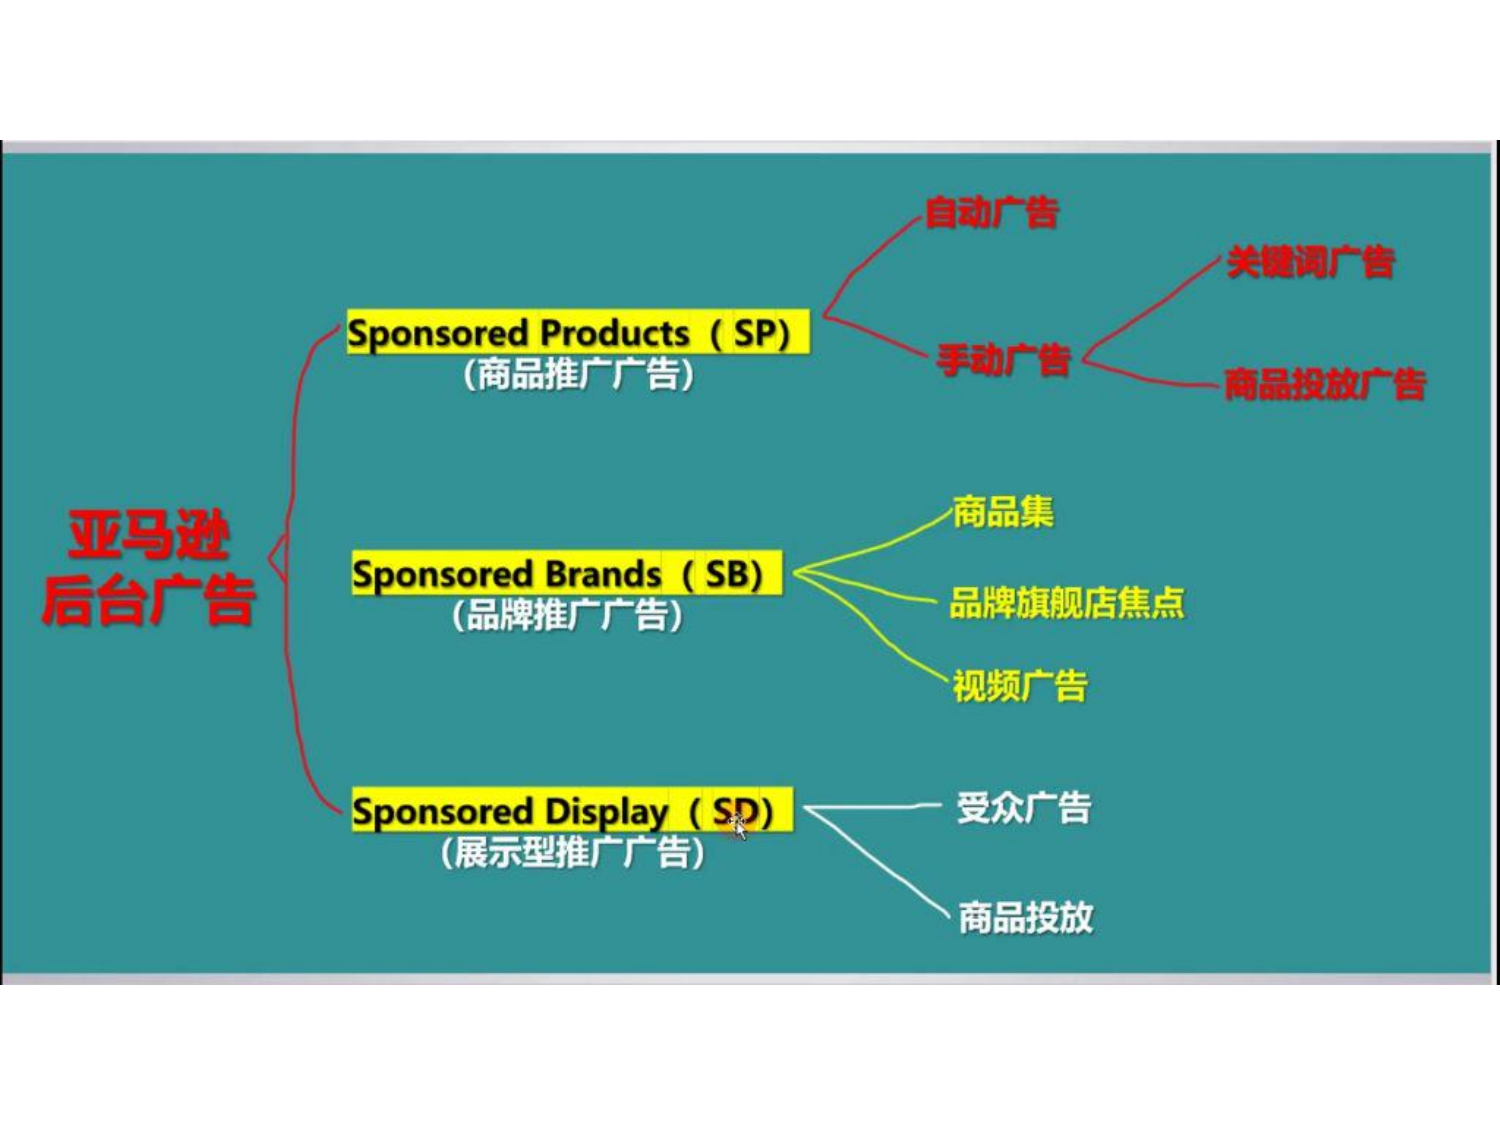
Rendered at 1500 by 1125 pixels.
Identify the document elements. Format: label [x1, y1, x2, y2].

picture [0, 140, 1500, 985]
